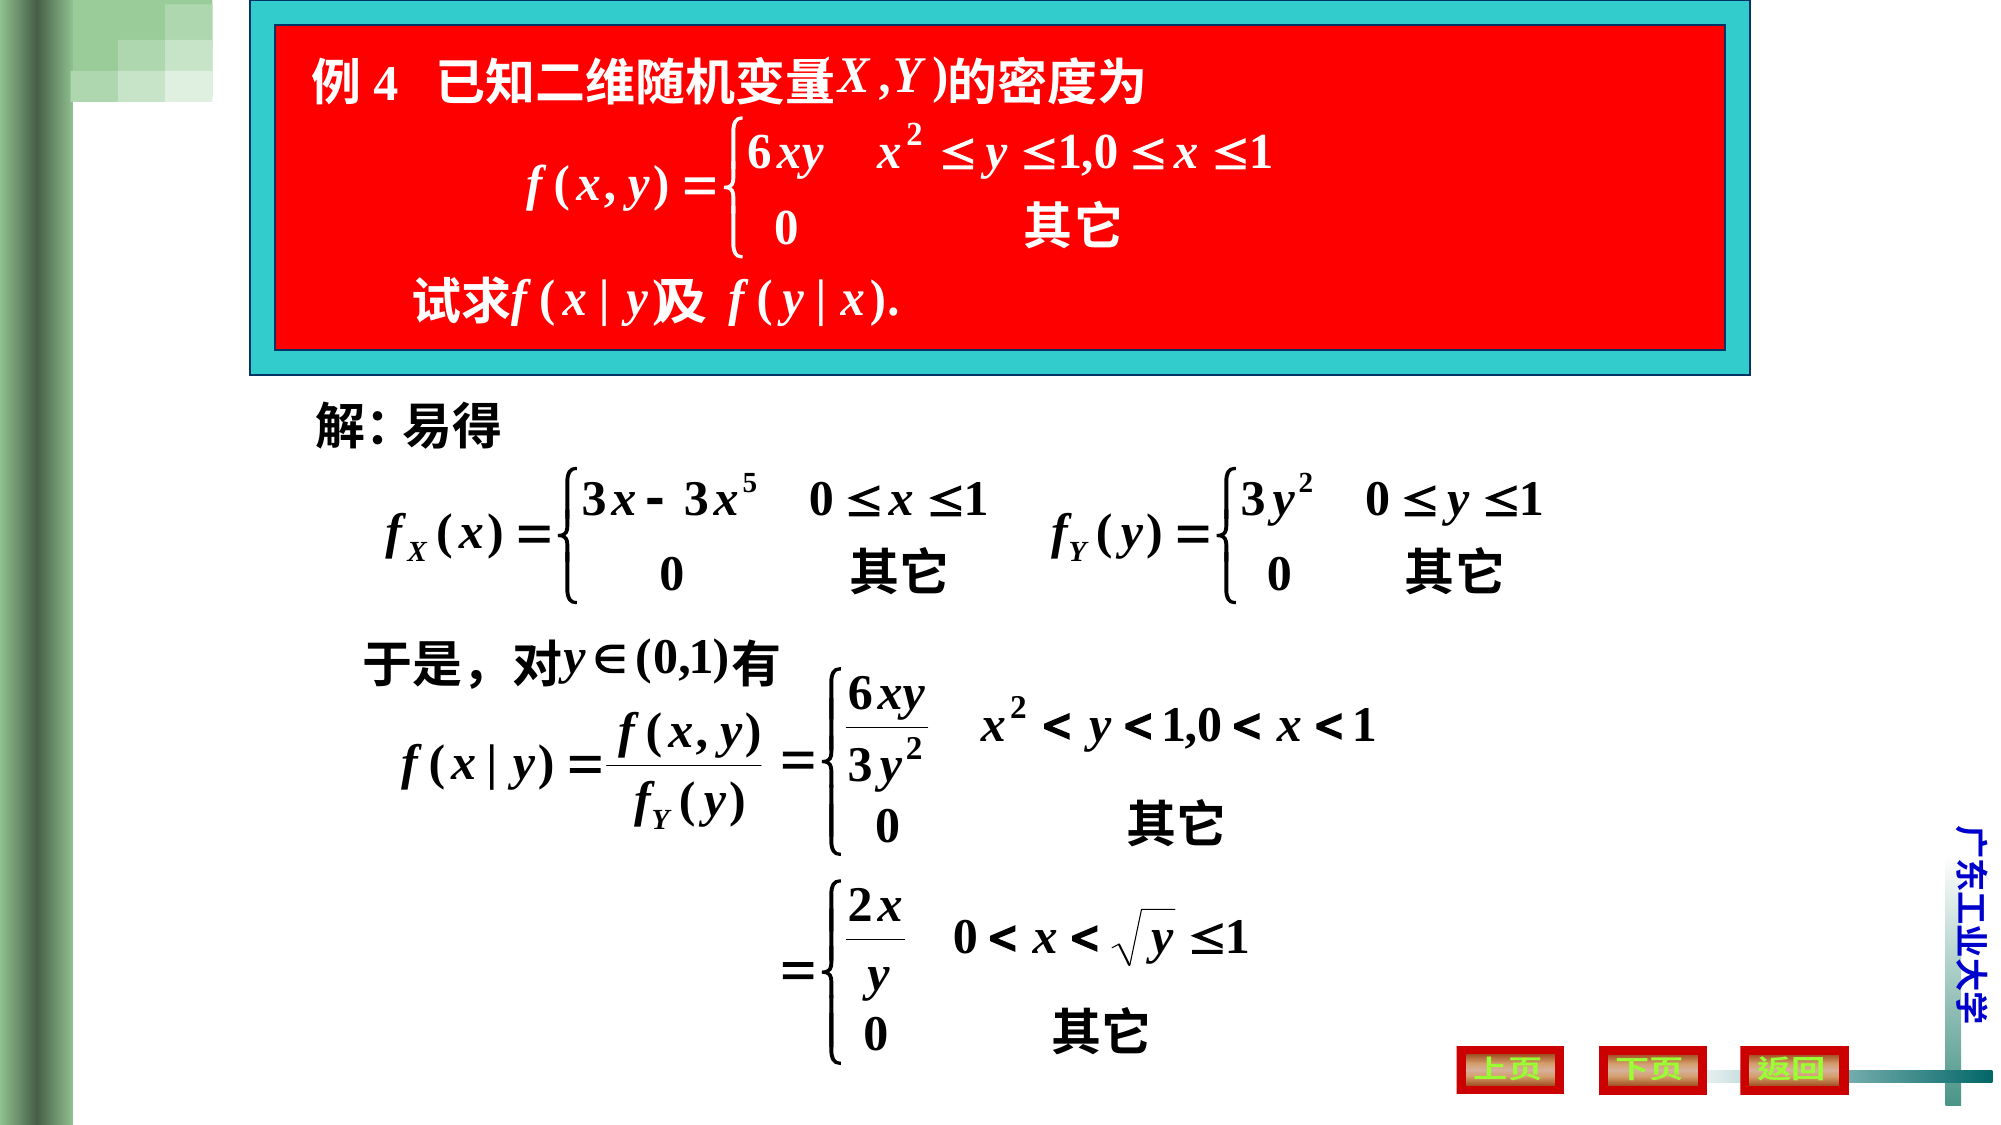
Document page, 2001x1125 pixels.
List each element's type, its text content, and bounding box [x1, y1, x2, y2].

text_box 例4 已知二维随机变量 的密度为 [296, 43, 1163, 119]
text_box [249, 0, 1750, 375]
text_box 易得 [387, 387, 658, 463]
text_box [812, 52, 951, 109]
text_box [337, 624, 807, 700]
text_box 解： [300, 387, 387, 463]
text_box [387, 262, 900, 338]
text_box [774, 662, 1378, 861]
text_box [387, 704, 767, 834]
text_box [1037, 463, 1546, 610]
text_box [275, 24, 1725, 350]
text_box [774, 874, 1253, 1069]
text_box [512, 112, 1273, 261]
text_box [371, 463, 991, 610]
